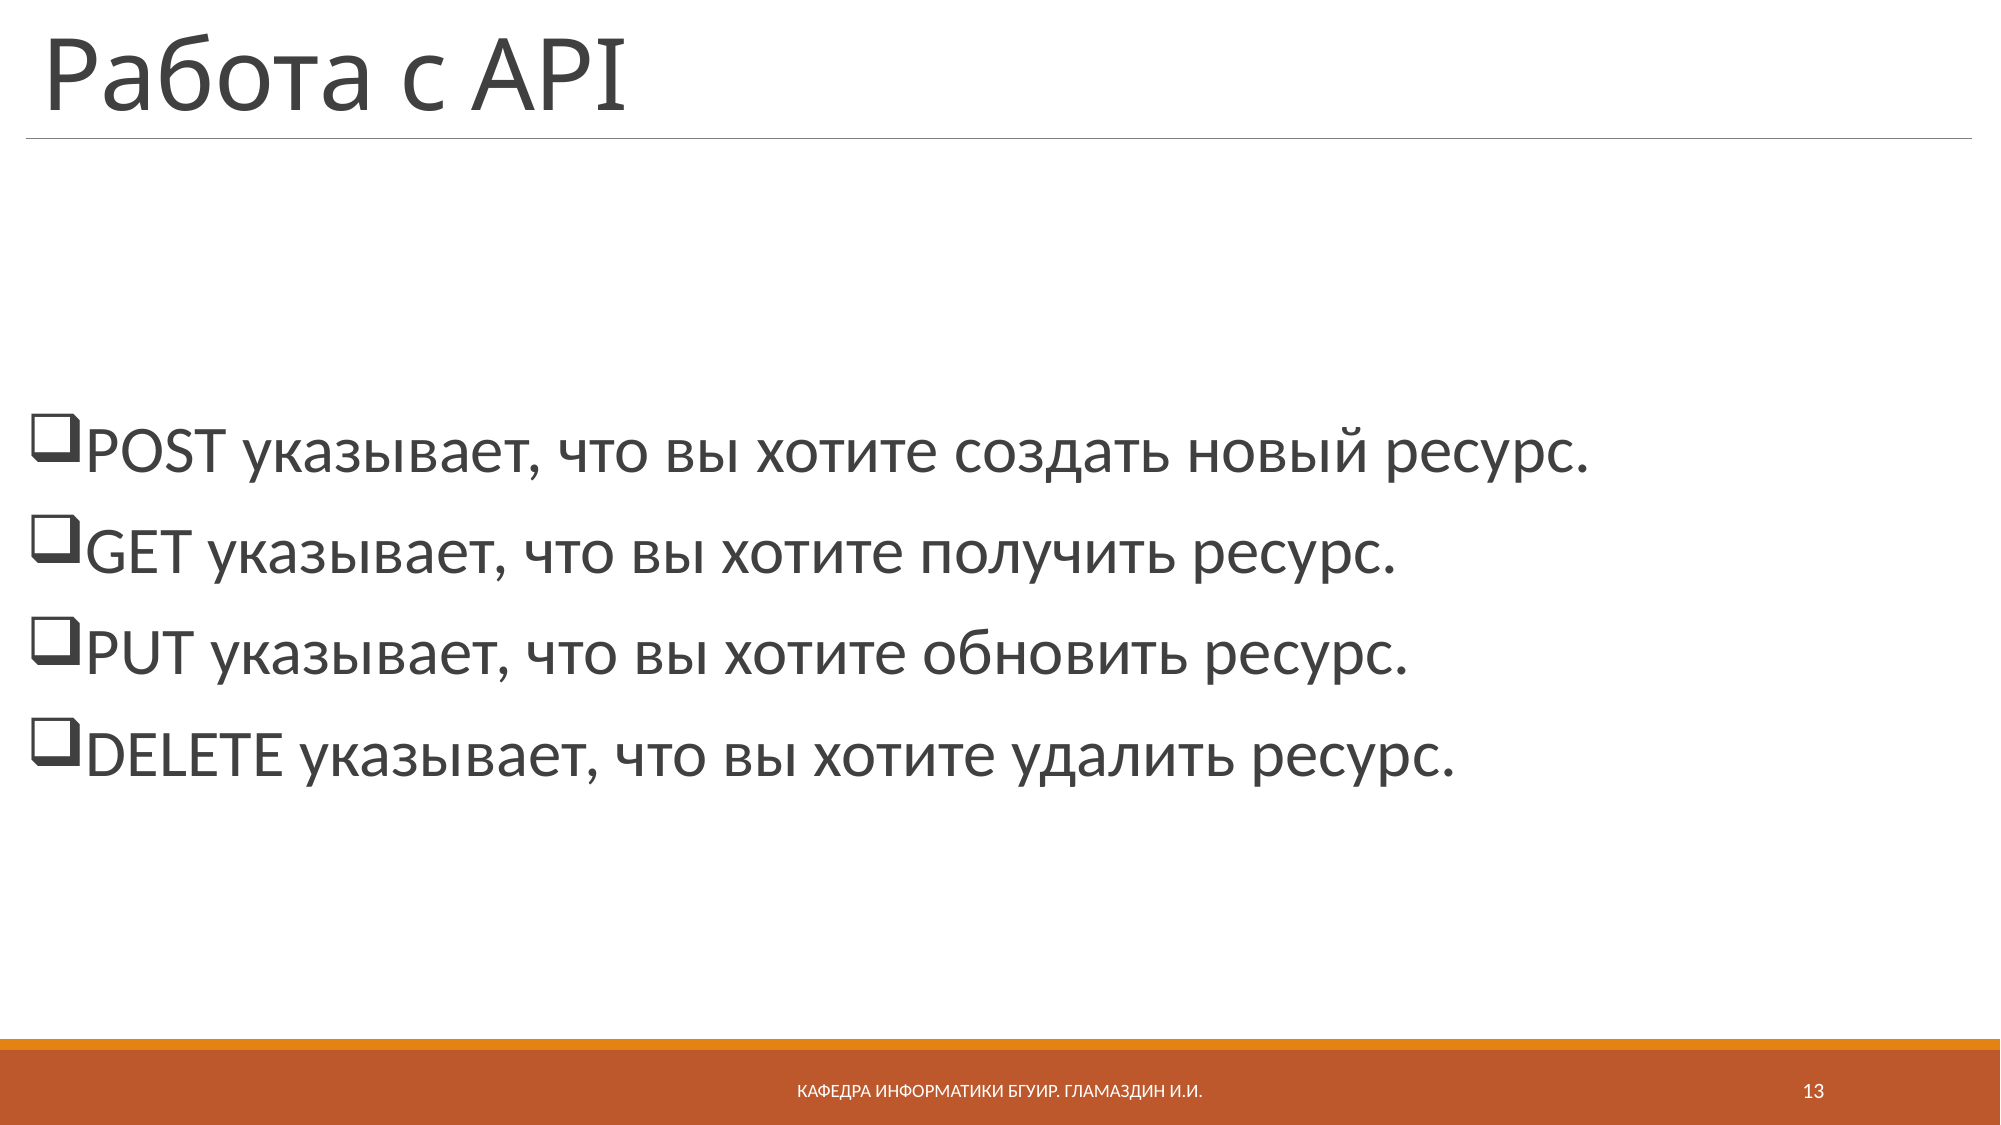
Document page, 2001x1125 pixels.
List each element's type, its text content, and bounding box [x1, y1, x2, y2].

footer Кафедра информатики бгуир. Гламаздин И.и. [604, 1059, 1396, 1120]
slide_number 13 [1624, 1059, 1840, 1120]
title Работа с API [25, 14, 1972, 139]
list POST указывает, что вы хотите создать новый ресурс. GET указывает, что вы хотите получить ресурс. PUT указывает, что вы хотите обновить ресурс. DELETE указывает, что вы хотите удалить ресурс. [25, 171, 1972, 1034]
